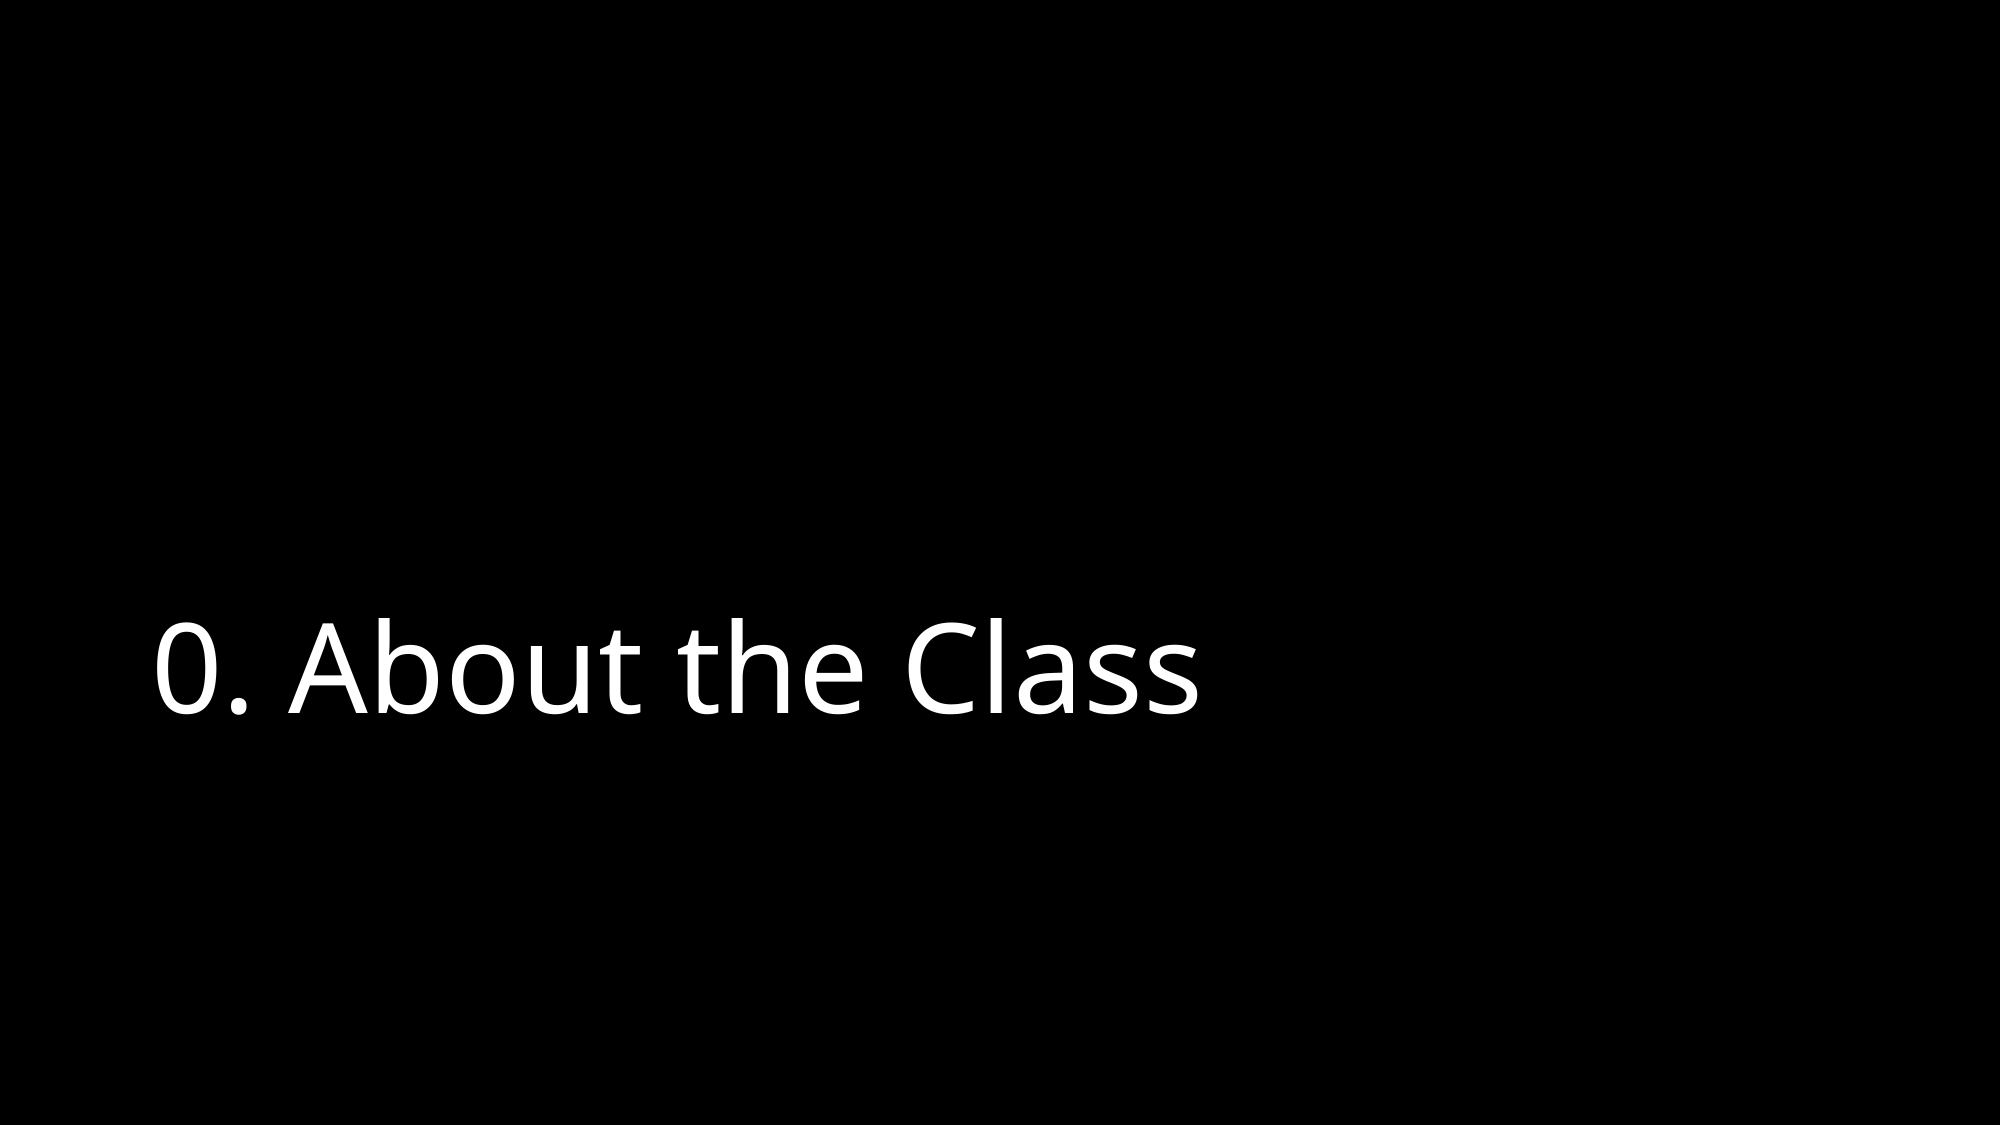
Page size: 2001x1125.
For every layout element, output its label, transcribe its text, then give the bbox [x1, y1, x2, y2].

title 0. About the Class [136, 280, 1862, 749]
